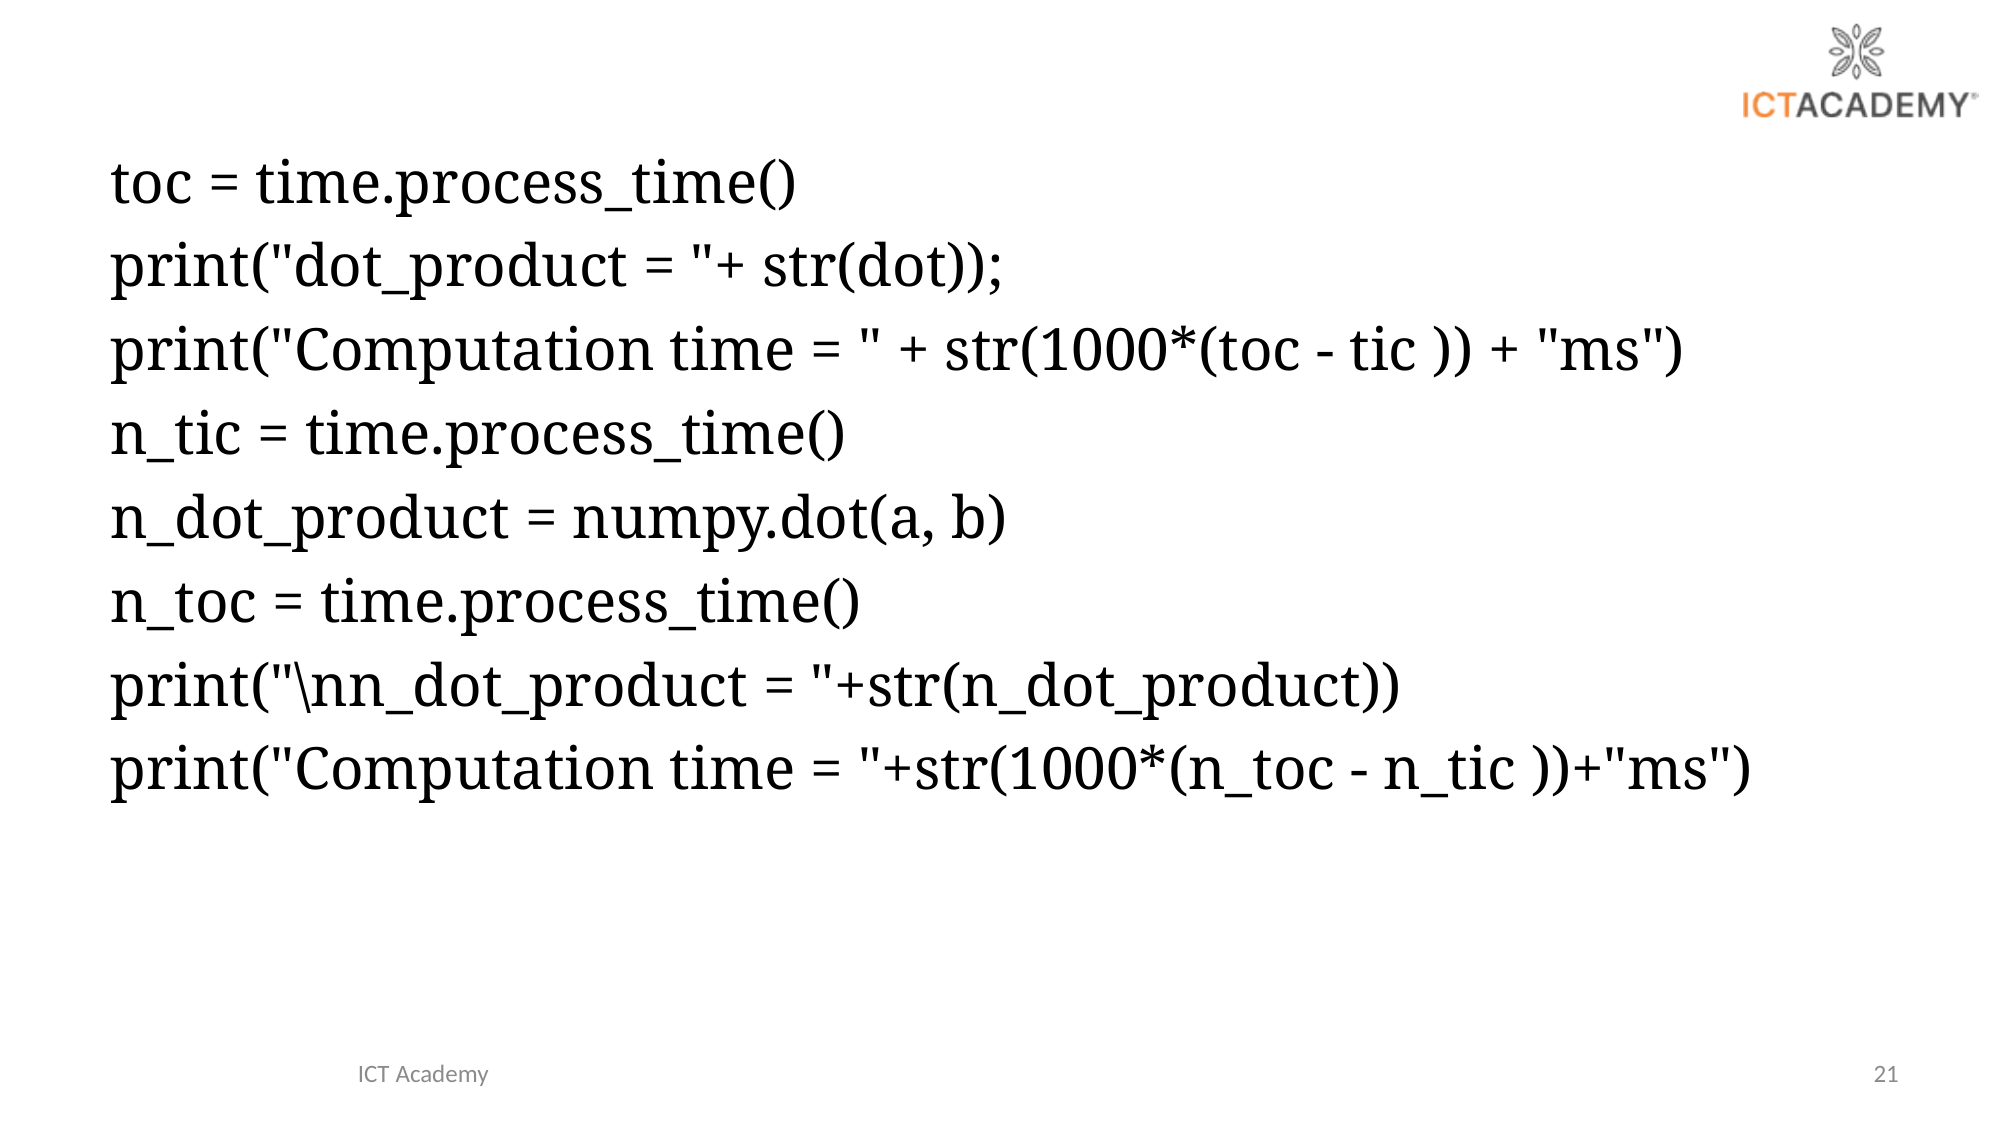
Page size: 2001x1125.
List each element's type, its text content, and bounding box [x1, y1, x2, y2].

slide_number 21 [1464, 1042, 1915, 1103]
footer ICT Academy [85, 1042, 761, 1103]
list toc = time.process_time() print("dot_product = "+ str(dot)); print("Computation time = " + str(1000*(toc - tic )) + "ms") n_tic = time.process_time() n_dot_product = numpy.dot(a, b) n_toc = time.process_time() print("\nn_dot_product = "+str(n_dot_product)) print("Computation time = "+str(1000*(n_toc - n_tic ))+"ms") [95, 145, 1905, 1072]
picture [1743, 22, 1979, 120]
